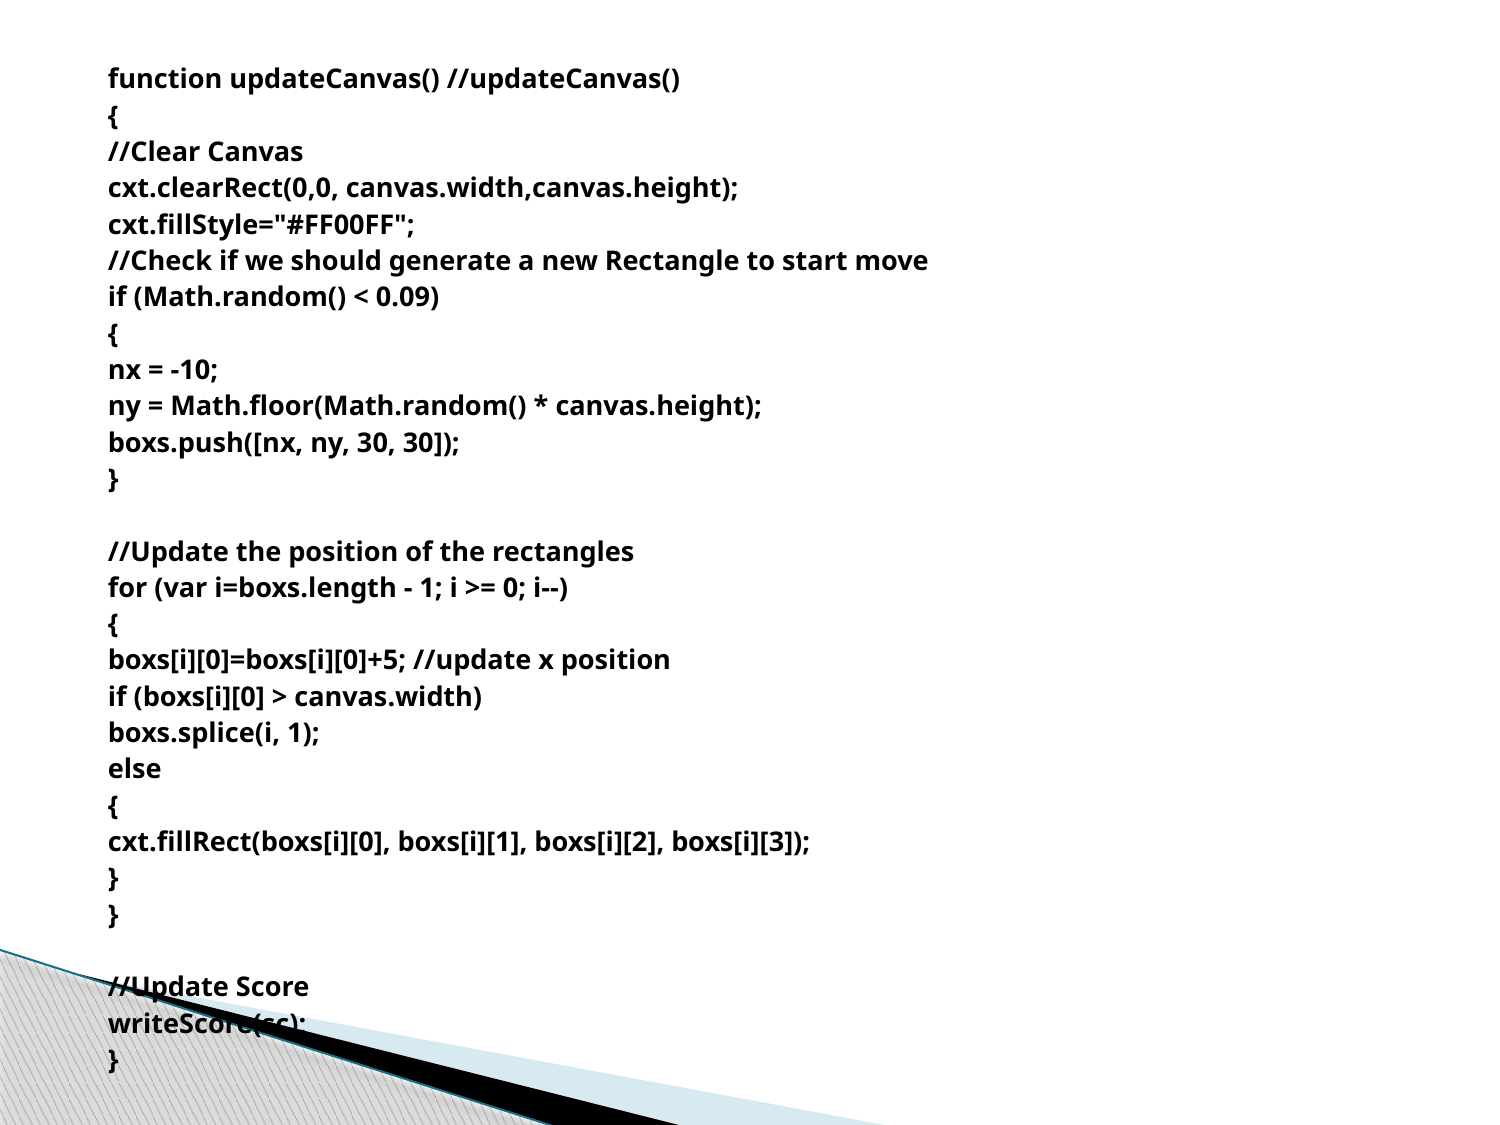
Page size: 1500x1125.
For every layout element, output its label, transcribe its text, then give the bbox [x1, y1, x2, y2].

list function updateCanvas() //updateCanvas() { //Clear Canvas cxt.clearRect(0,0, canvas.width,canvas.height); cxt.fillStyle="#FF00FF"; //Check if we should generate a new Rectangle to start move if (Math.random() < 0.09) { nx = -10; ny = Math.floor(Math.random() * canvas.height); boxs.push([nx, ny, 30, 30]); } //Update the position of the rectangles for (var i=boxs.length - 1; i >= 0; i--) { boxs[i][0]=boxs[i][0]+5; //update x position if (boxs[i][0] > canvas.width) boxs.splice(i, 1); else { cxt.fillRect(boxs[i][0], boxs[i][1], boxs[i][2], boxs[i][3]); } } //Update Score writeScore(sc); } [75, 54, 1425, 1094]
